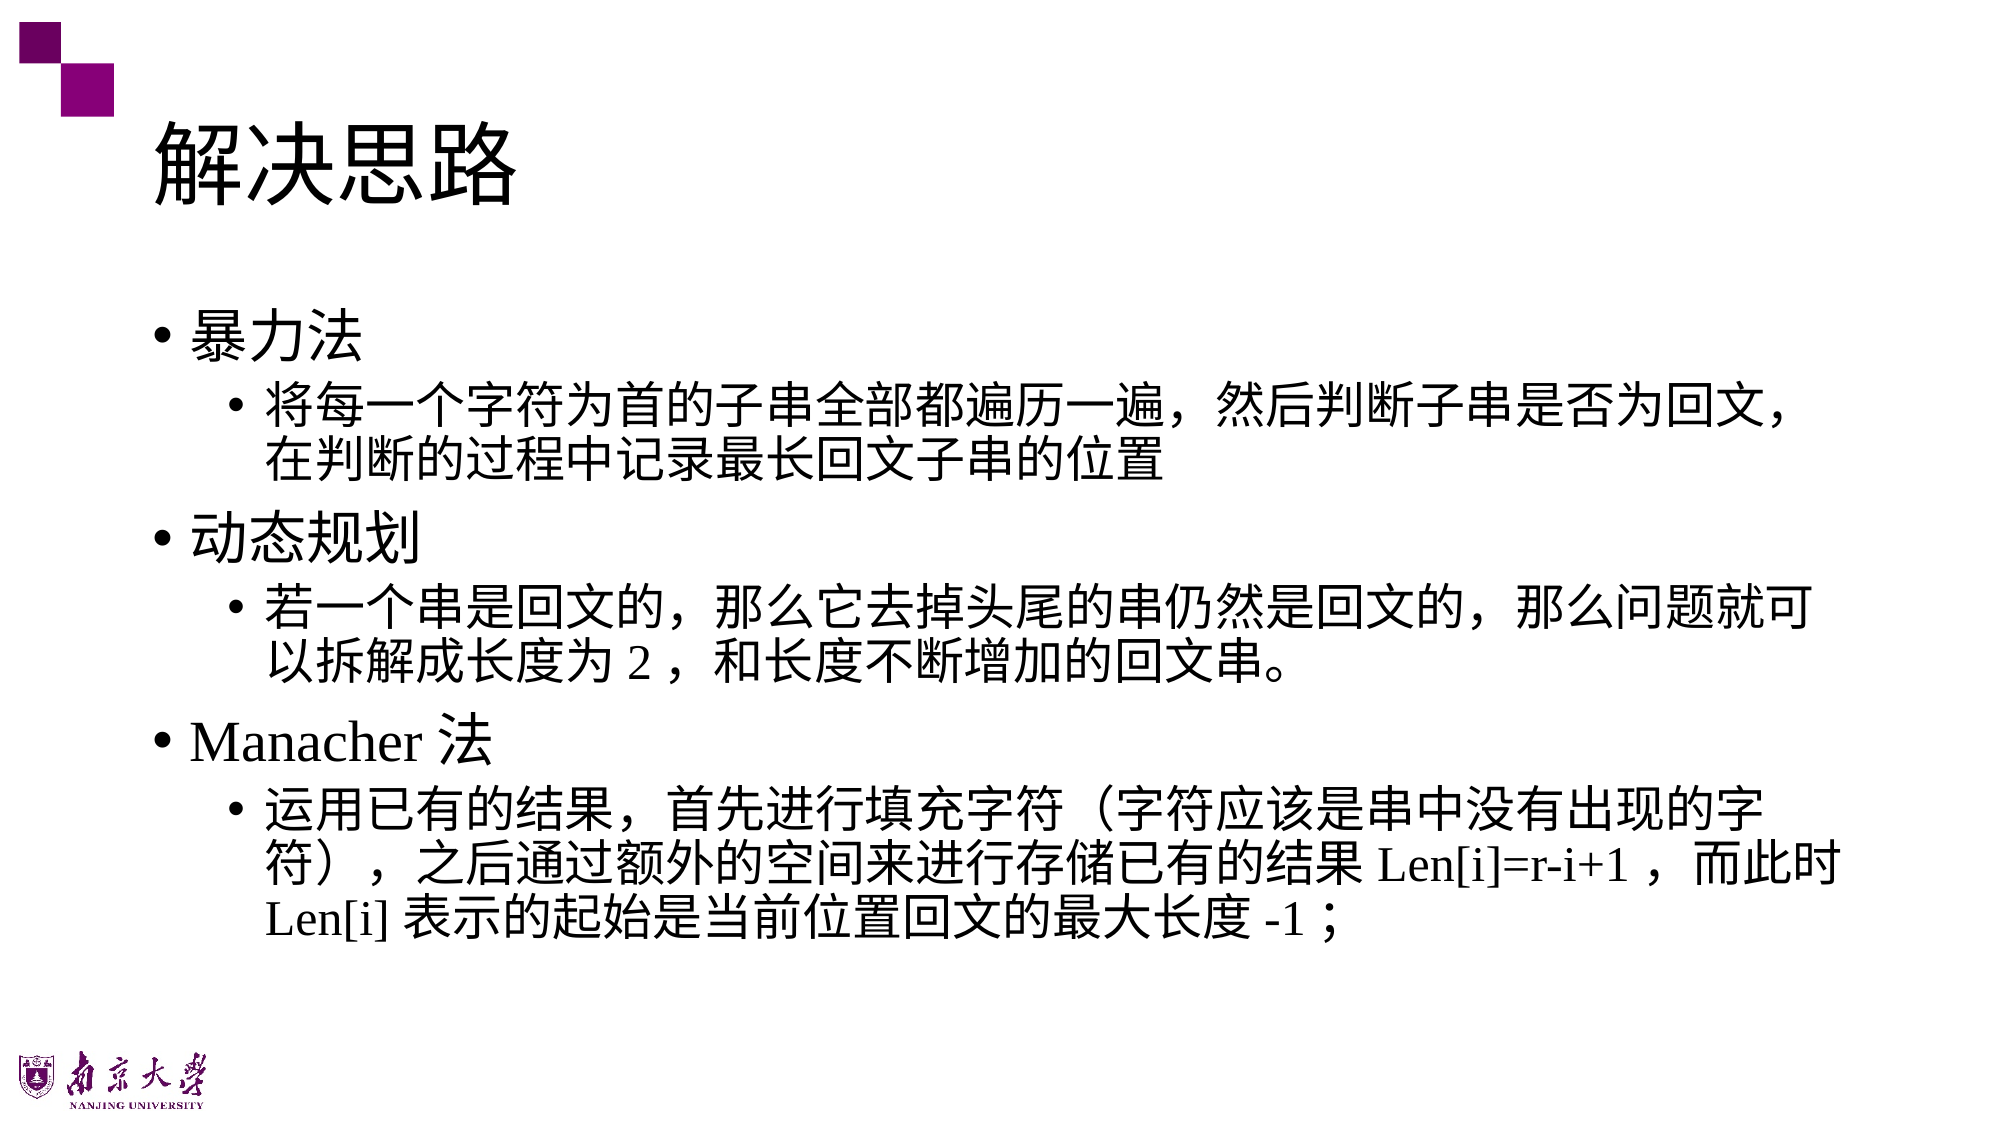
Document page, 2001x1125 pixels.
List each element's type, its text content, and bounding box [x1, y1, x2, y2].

list 暴力法 将每一个字符为首的子串全部都遍历一遍，然后判断子串是否为回文，在判断的过程中记录最长回文子串的位置 动态规划 若一个串是回文的，那么它去掉头尾的串仍然是回文的，那么问题就可以拆解成长度为2，和长度不断增加的回文串。 Manacher法 运用已有的结果，首先进行填充字符（字符应该是串中没有出现的字符），之后通过额外的空间来进行存储已有的结果Len[i]=r-i+1，而此时Len[i]表示的起始是当前位置回文的最大长度-1； [137, 299, 1863, 1014]
title 解决思路 [137, 59, 1863, 278]
picture [19, 1051, 206, 1111]
